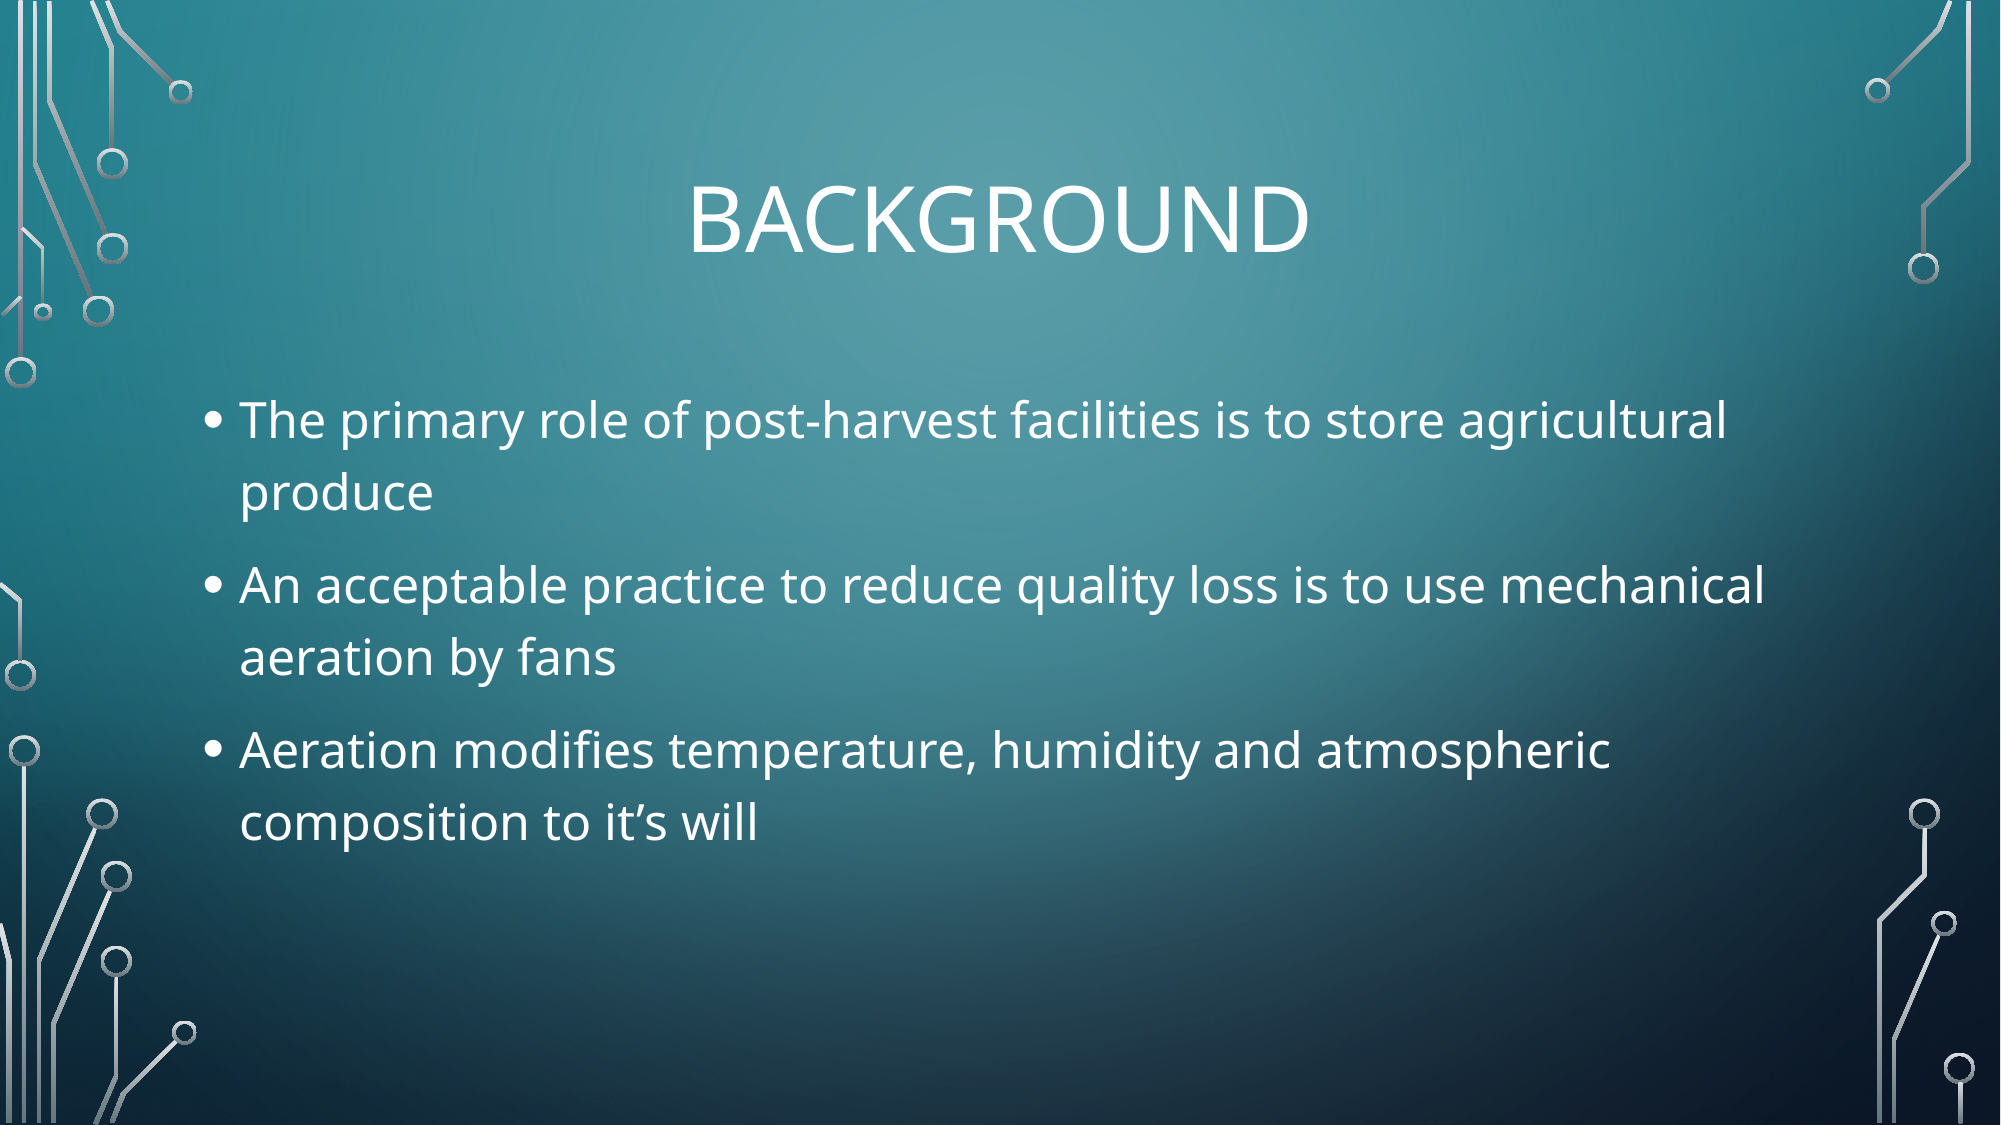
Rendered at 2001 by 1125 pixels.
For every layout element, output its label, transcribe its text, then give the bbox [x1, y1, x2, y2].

title Background [187, 101, 1813, 344]
list The primary role of post-harvest facilities is to store agricultural produce An acceptable practice to reduce quality loss is to use mechanical aeration by fans Aeration modifies temperature, humidity and atmospheric composition to it’s will [187, 369, 1813, 950]
